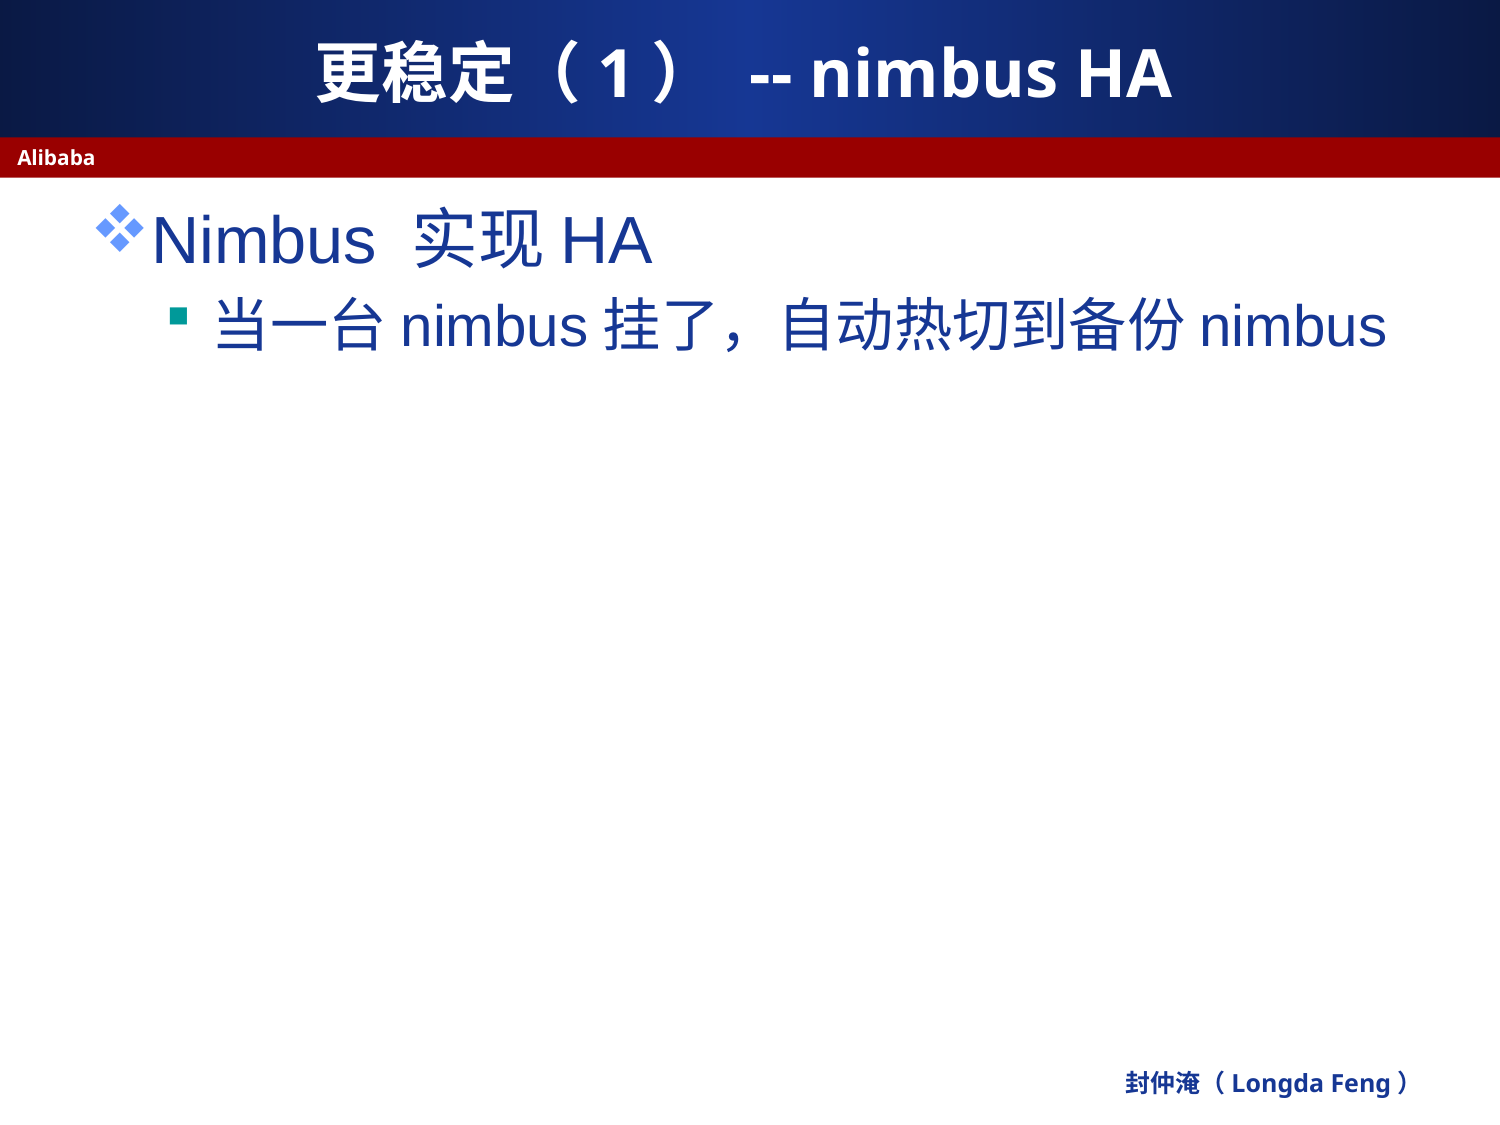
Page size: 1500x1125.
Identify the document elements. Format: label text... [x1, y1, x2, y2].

footer 封仲淹（Longda Feng） [962, 1059, 1438, 1113]
list Nimbus 实现HA 当一台nimbus挂了，自动热切到备份nimbus [75, 189, 1425, 1050]
slide_number Alibaba [2, 137, 1390, 175]
title 更稳定（1） -- nimbus HA [50, 24, 1438, 118]
